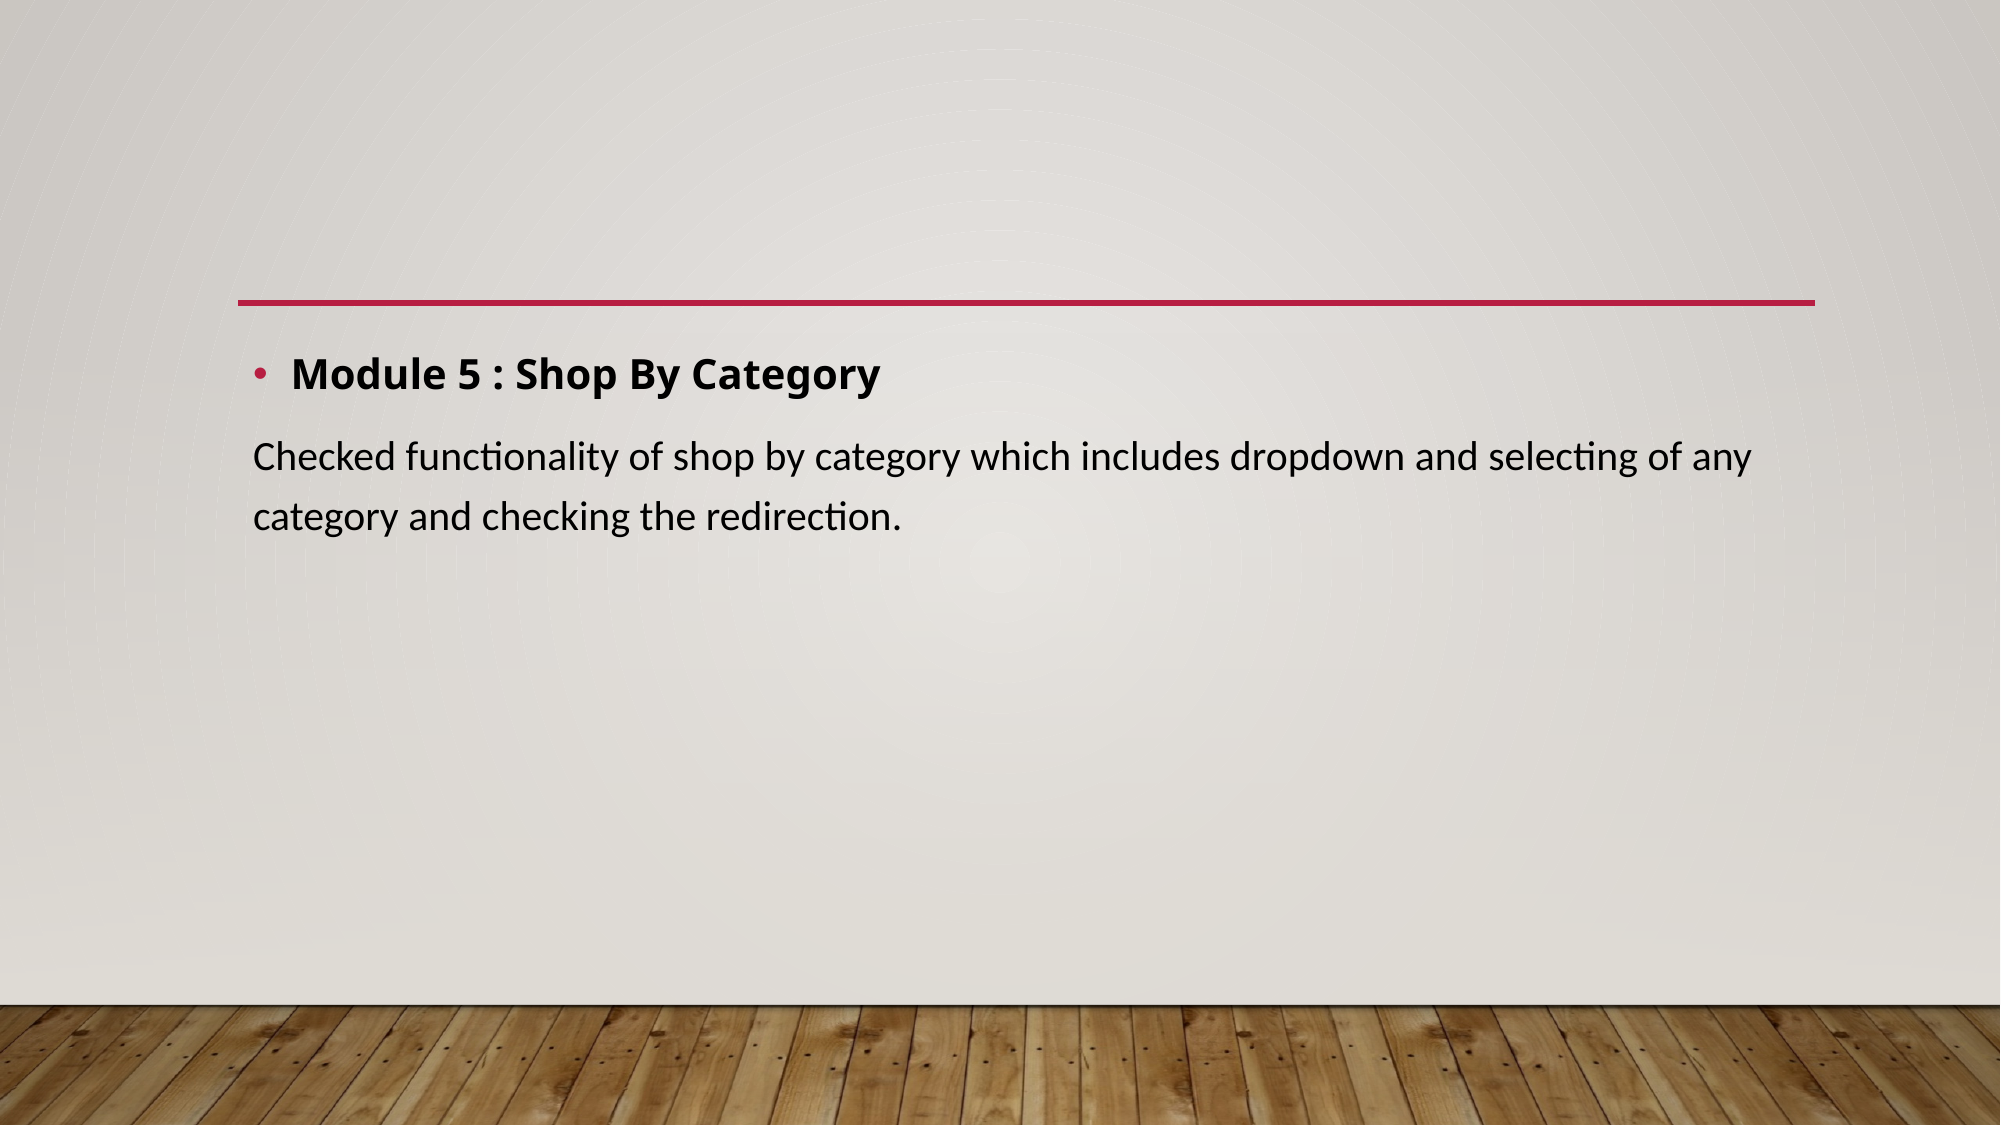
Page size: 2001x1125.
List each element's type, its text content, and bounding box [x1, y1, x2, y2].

picture [0, 1005, 2000, 1125]
list Module 5 : Shop By Category Checked functionality of shop by category which includes dropdown and selecting of any category and checking the redirection. [238, 330, 1814, 897]
